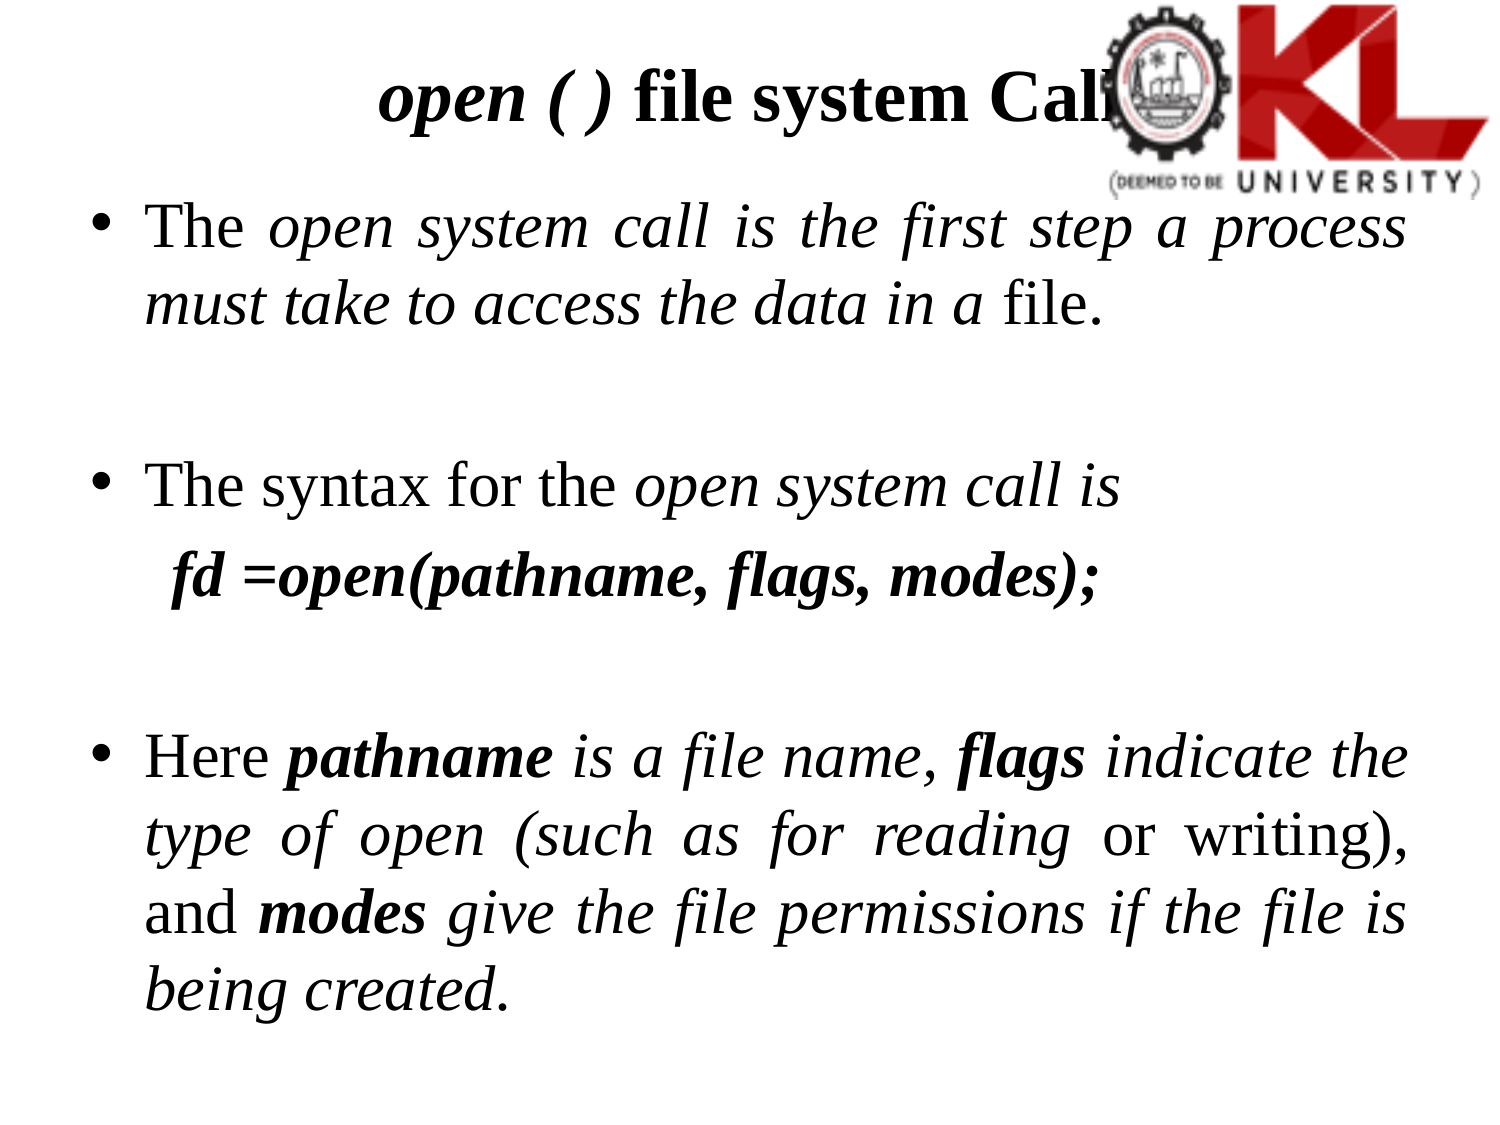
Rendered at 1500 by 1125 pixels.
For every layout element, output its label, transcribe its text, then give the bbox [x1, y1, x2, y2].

title open ( ) file system Call [75, 45, 1094, 138]
list The open system call is the first step a process must take to access the data in a file. The syntax for the open system call is fd =open(pathname, flags, modes); Here pathname is a file name, flags indicate the type of open (such as for reading or writing), and modes give the file permissions if the file is being created. [75, 174, 1425, 1038]
picture [1099, 0, 1500, 201]
